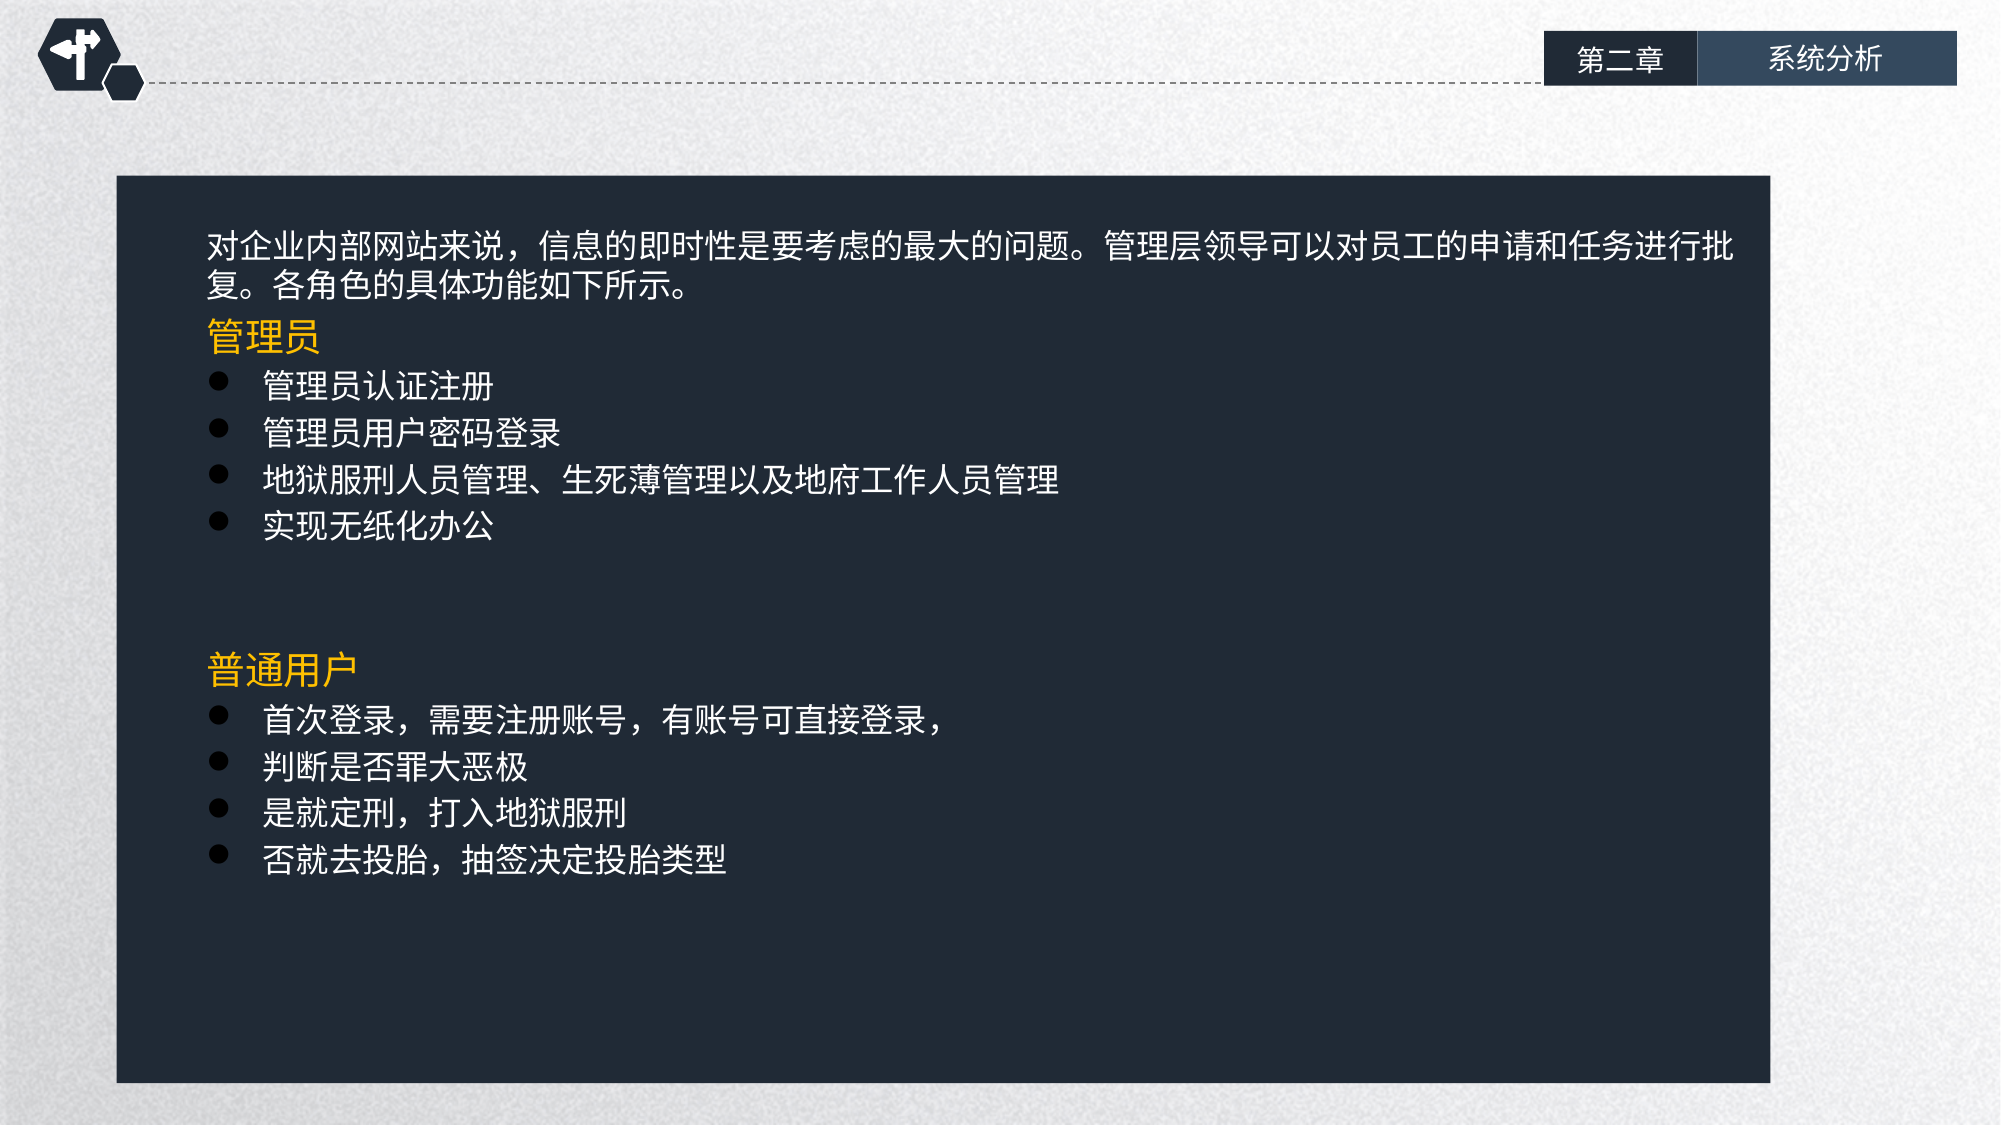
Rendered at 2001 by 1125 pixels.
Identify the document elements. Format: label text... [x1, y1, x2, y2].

text_box [49, 29, 101, 80]
text_box [1544, 83, 1695, 88]
text_box 第二章 [1544, 36, 1698, 83]
text_box [37, 18, 121, 91]
text_box [1695, 29, 1959, 88]
text_box 系统分析 [1695, 34, 1956, 82]
text_box 对企业内部网站来说，信息的即时性是要考虑的最大的问题。管理层领导可以对员工的申请和任务进行批复。各角色的具体功能如下所示。 管理员 管理员认证注册 管理员用户密码登录 地狱服刑人员管理、生死薄管理以及地府工作人员管理 实现无纸化办公 普通用户 首次登录，需要注册账号，有账号可直接登录， 判断是否罪大恶极 是就定刑，打入地狱服刑 否就去投胎，抽签决定投胎类型 [116, 175, 1771, 1084]
text_box [1542, 29, 1695, 82]
text_box [100, 62, 148, 104]
picture [0, 0, 2001, 1125]
